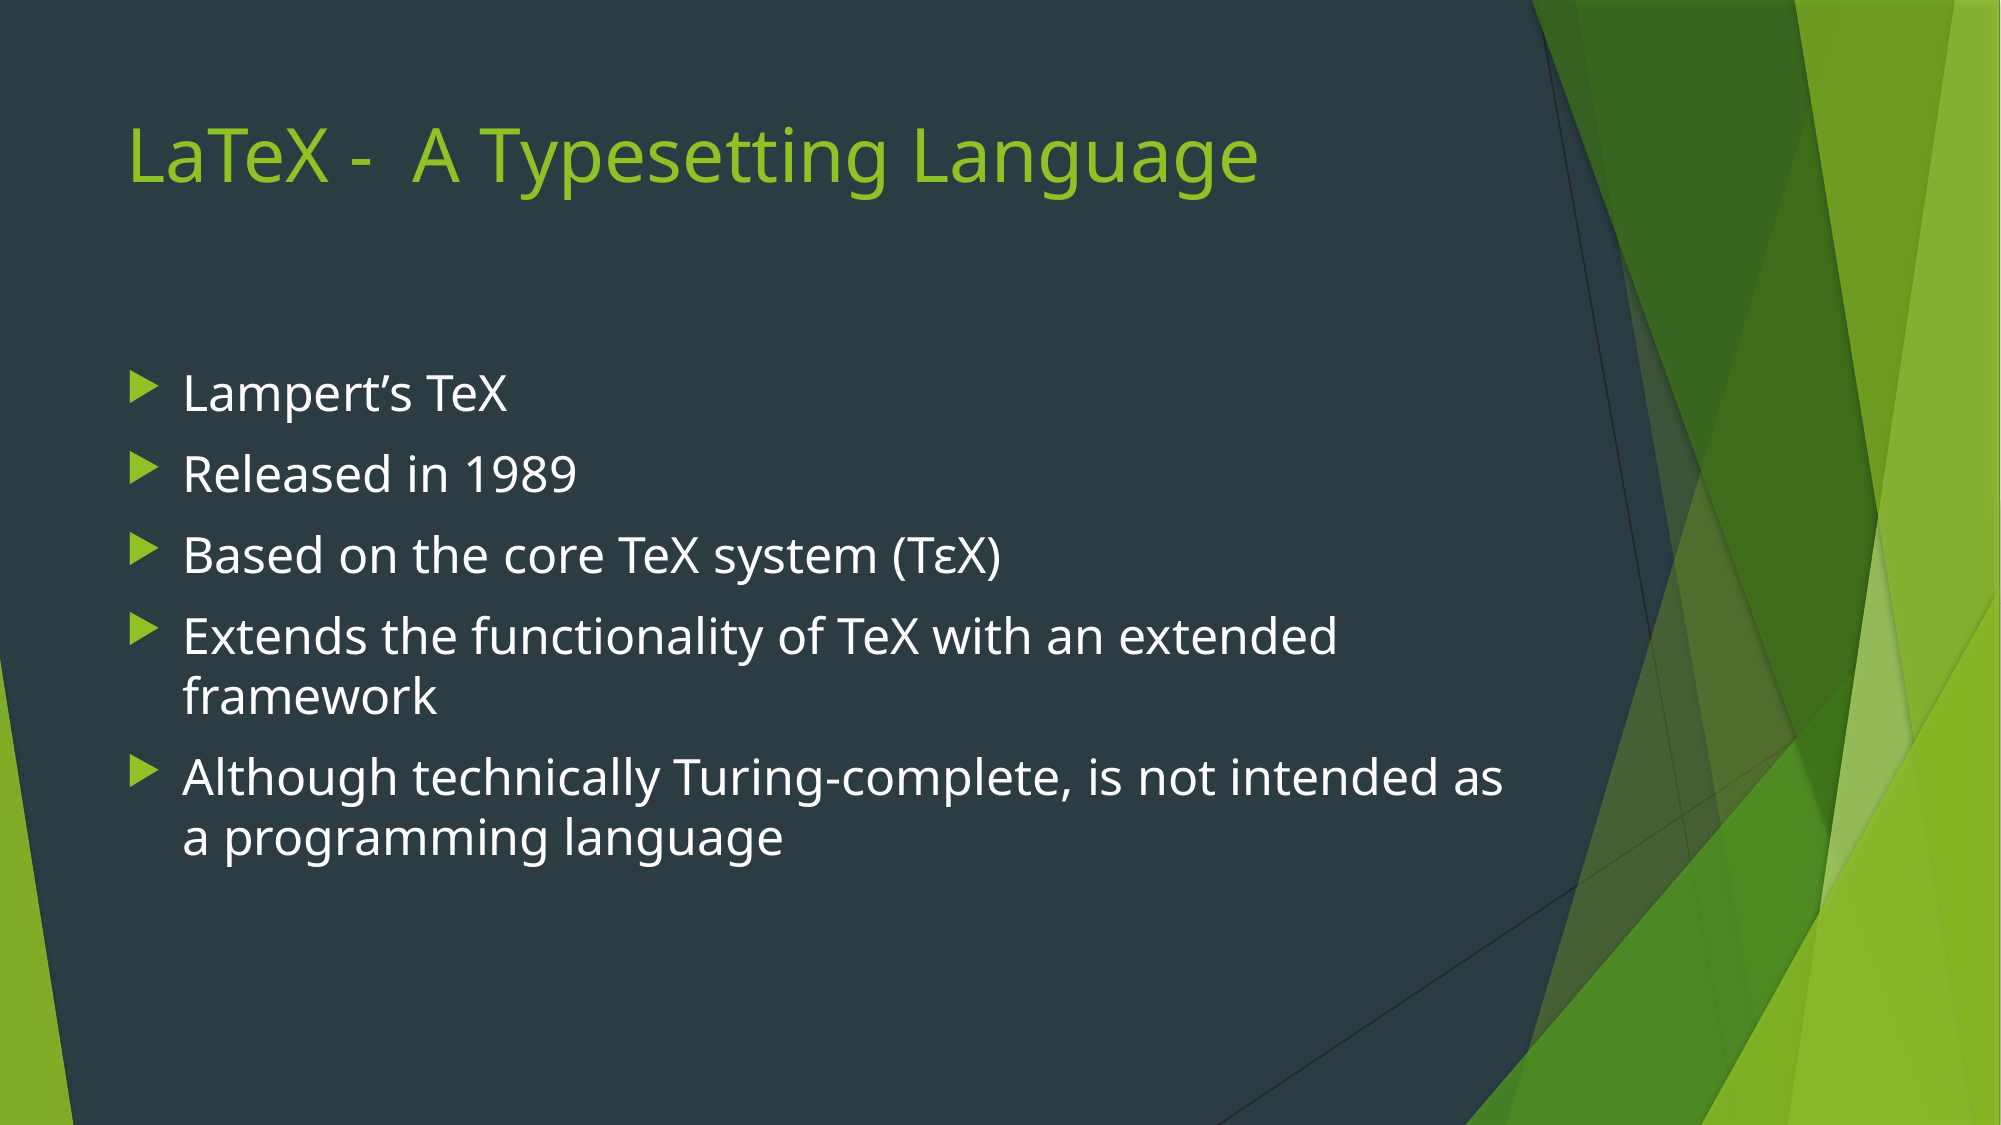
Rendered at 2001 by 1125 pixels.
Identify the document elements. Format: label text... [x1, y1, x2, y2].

title LaTeX - A Typesetting Language [111, 99, 1522, 317]
list Lampert’s TeX Released in 1989 Based on the core TeX system (ΤεΧ) Extends the functionality of TeX with an extended framework Although technically Turing-complete, is not intended as a programming language [111, 354, 1522, 992]
